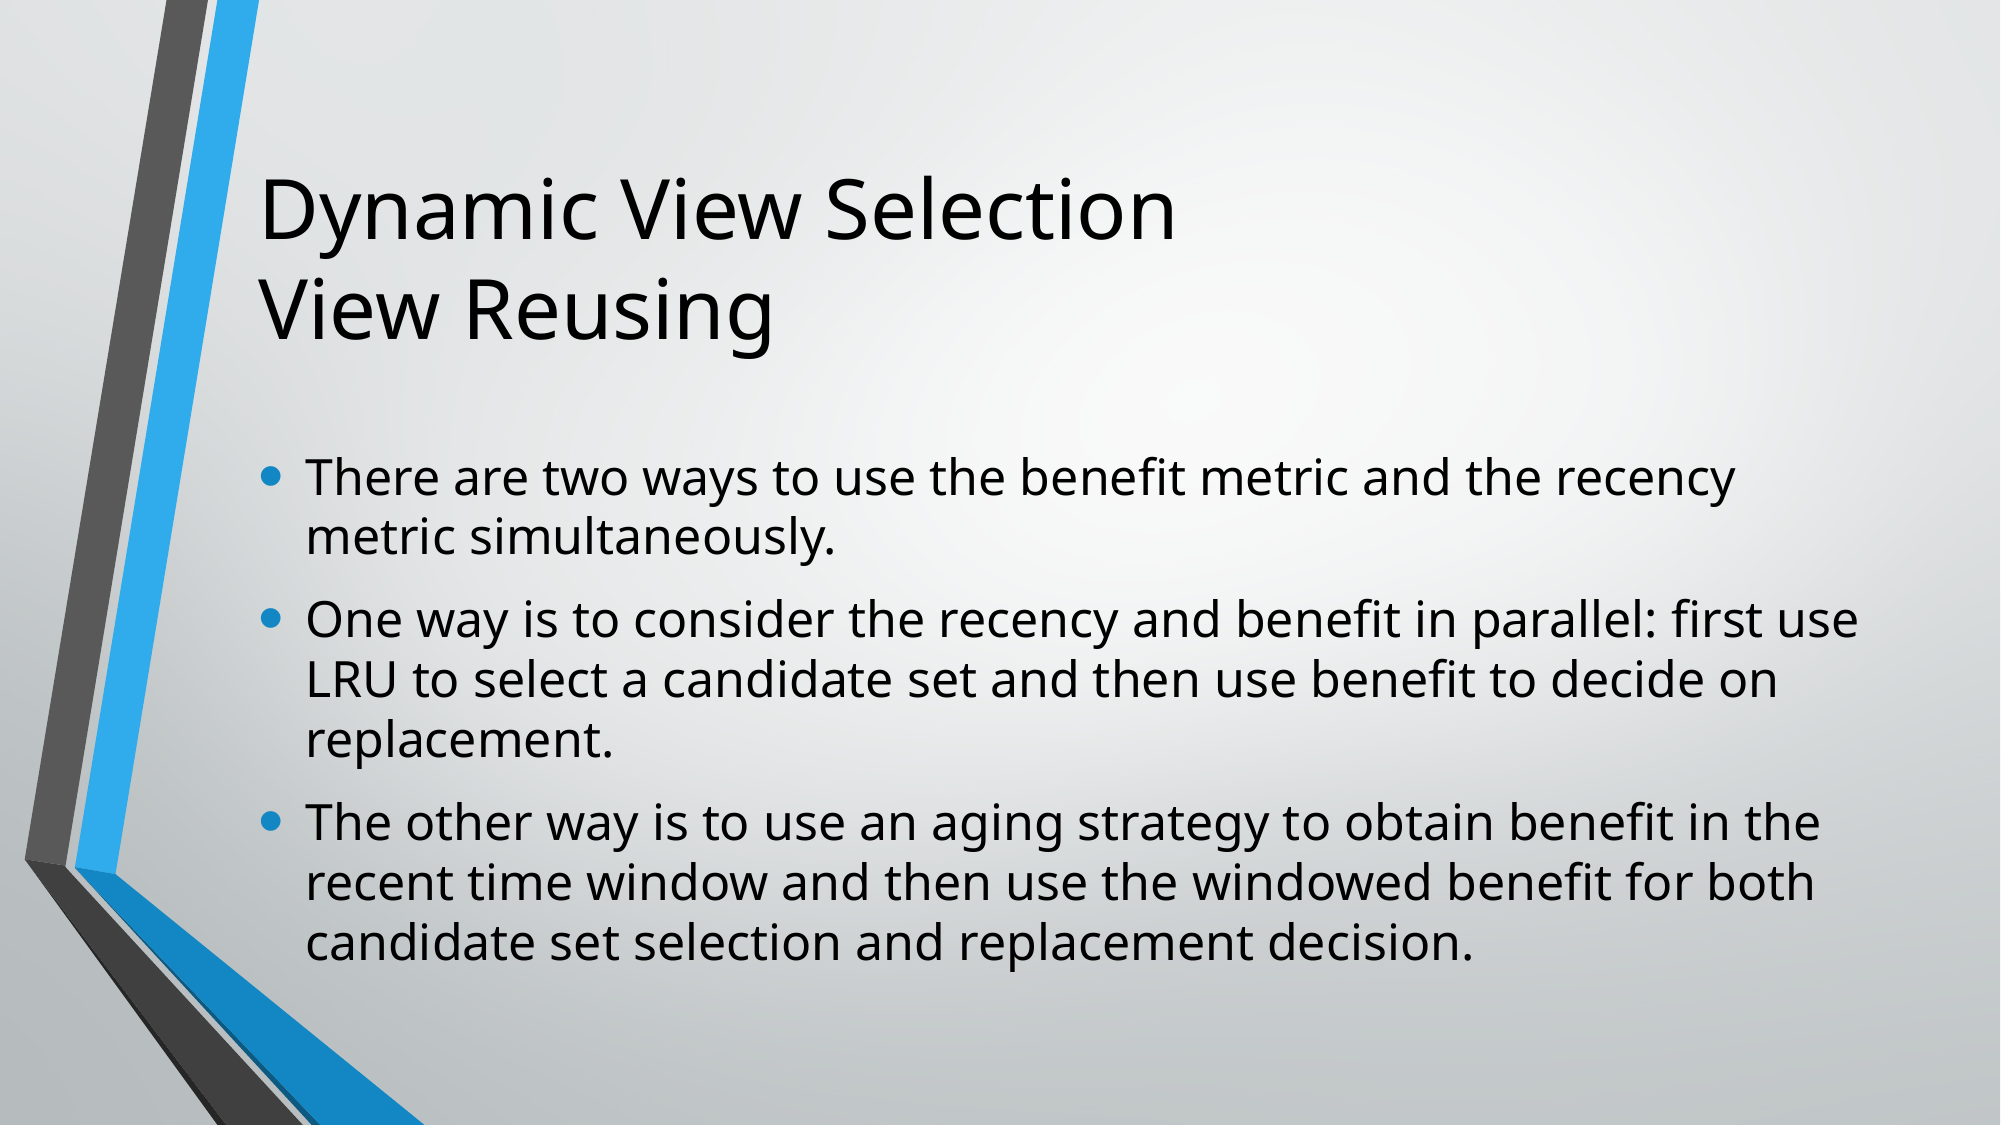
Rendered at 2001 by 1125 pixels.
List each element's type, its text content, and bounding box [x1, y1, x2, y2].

list There are two ways to use the benefit metric and the recency metric simultaneously. One way is to consider the recency and benefit in parallel: first use LRU to select a candidate set and then use benefit to decide on replacement. The other way is to use an aging strategy to obtain benefit in the recent time window and then use the windowed benefit for both candidate set selection and replacement decision. [243, 437, 1887, 1125]
title Dynamic View Selection View Reusing [243, 112, 1887, 400]
